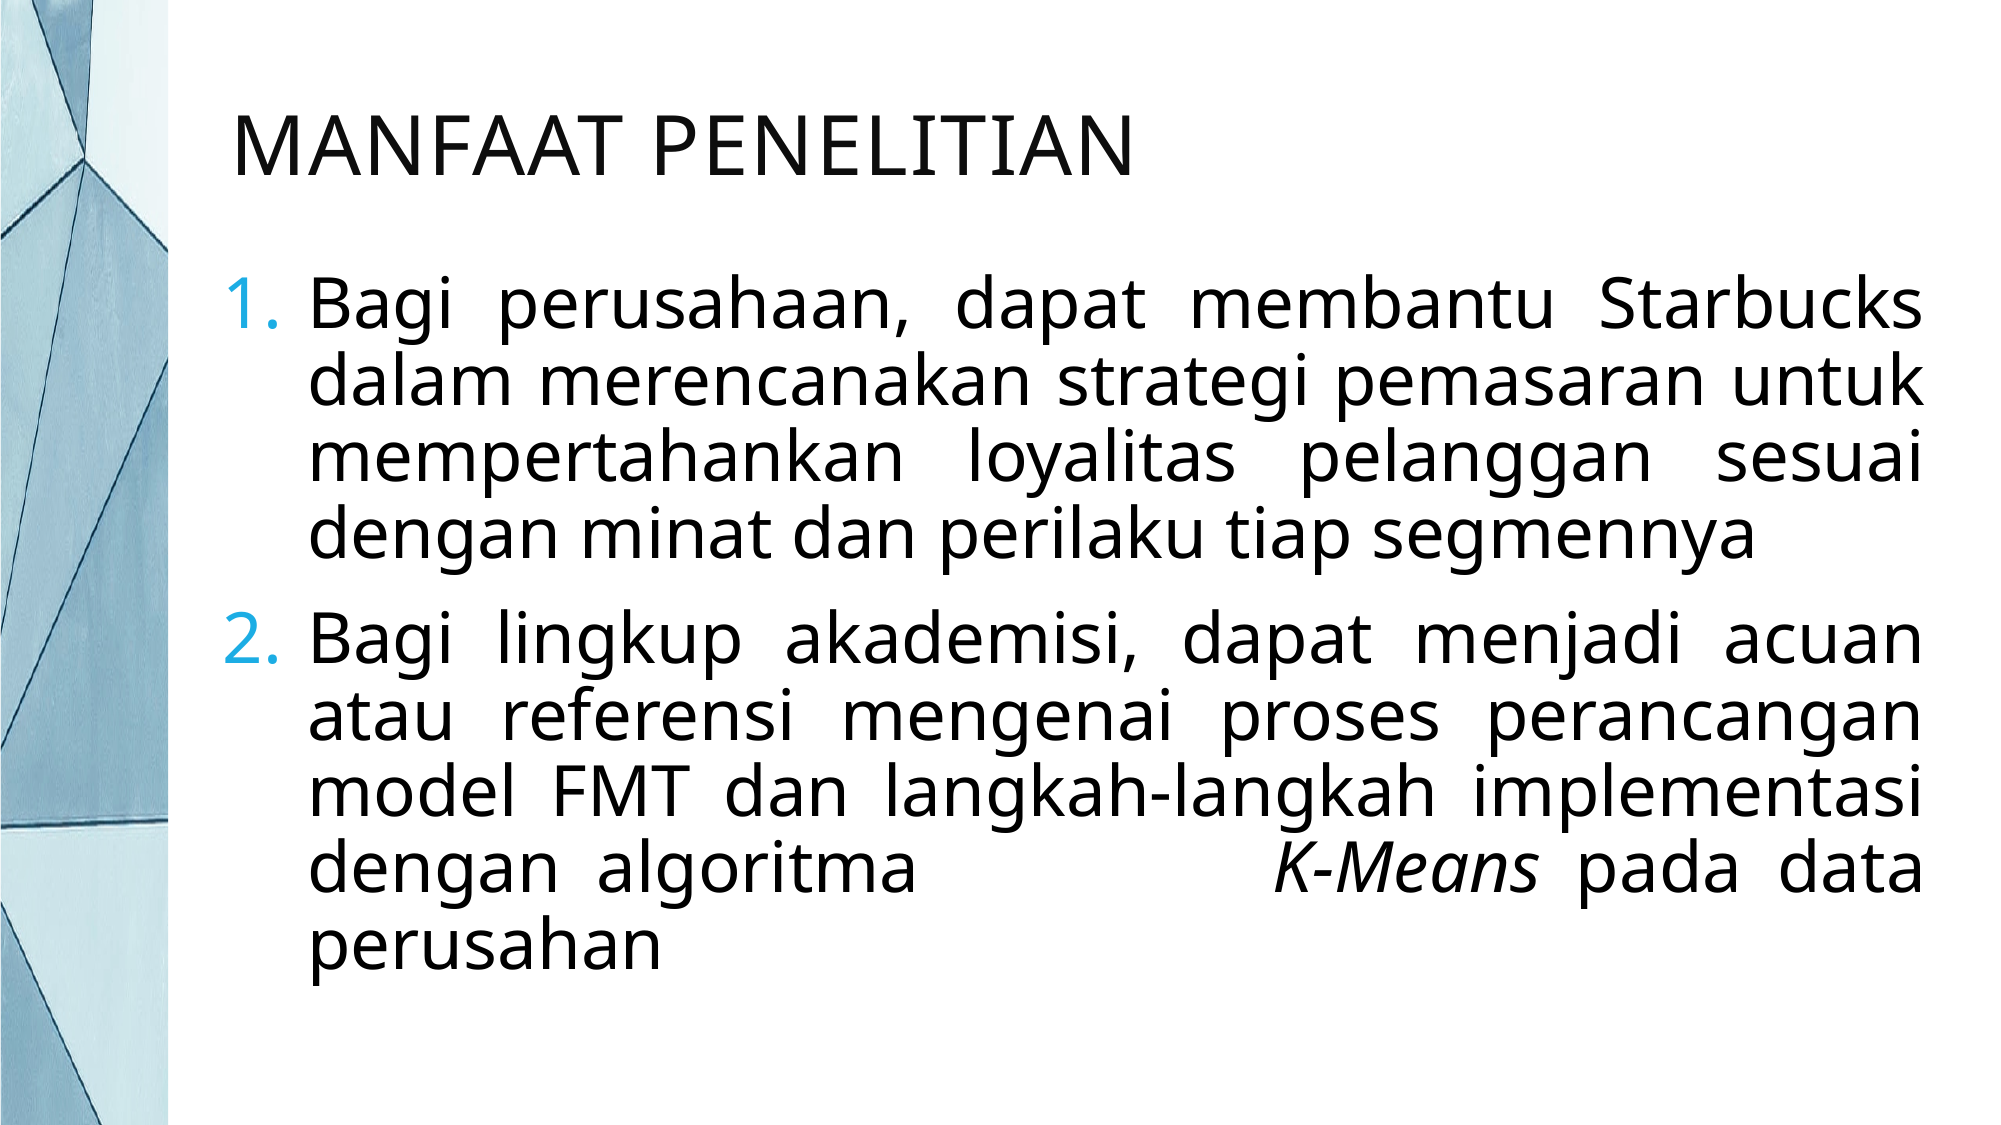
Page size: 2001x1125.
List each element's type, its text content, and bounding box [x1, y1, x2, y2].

title mANFAAT PENELITIAN [215, 79, 1190, 224]
picture [0, 0, 647, 1125]
list Bagi perusahaan, dapat membantu Starbucks dalam merencanakan strategi pemasaran untuk mempertahankan loyalitas pelanggan sesuai dengan minat dan perilaku tiap segmennya Bagi lingkup akademisi, dapat menjadi acuan atau referensi mengenai proses perancangan model FMT dan langkah-langkah implementasi dengan algoritma K-Means pada data perusahan [215, 260, 1934, 1046]
